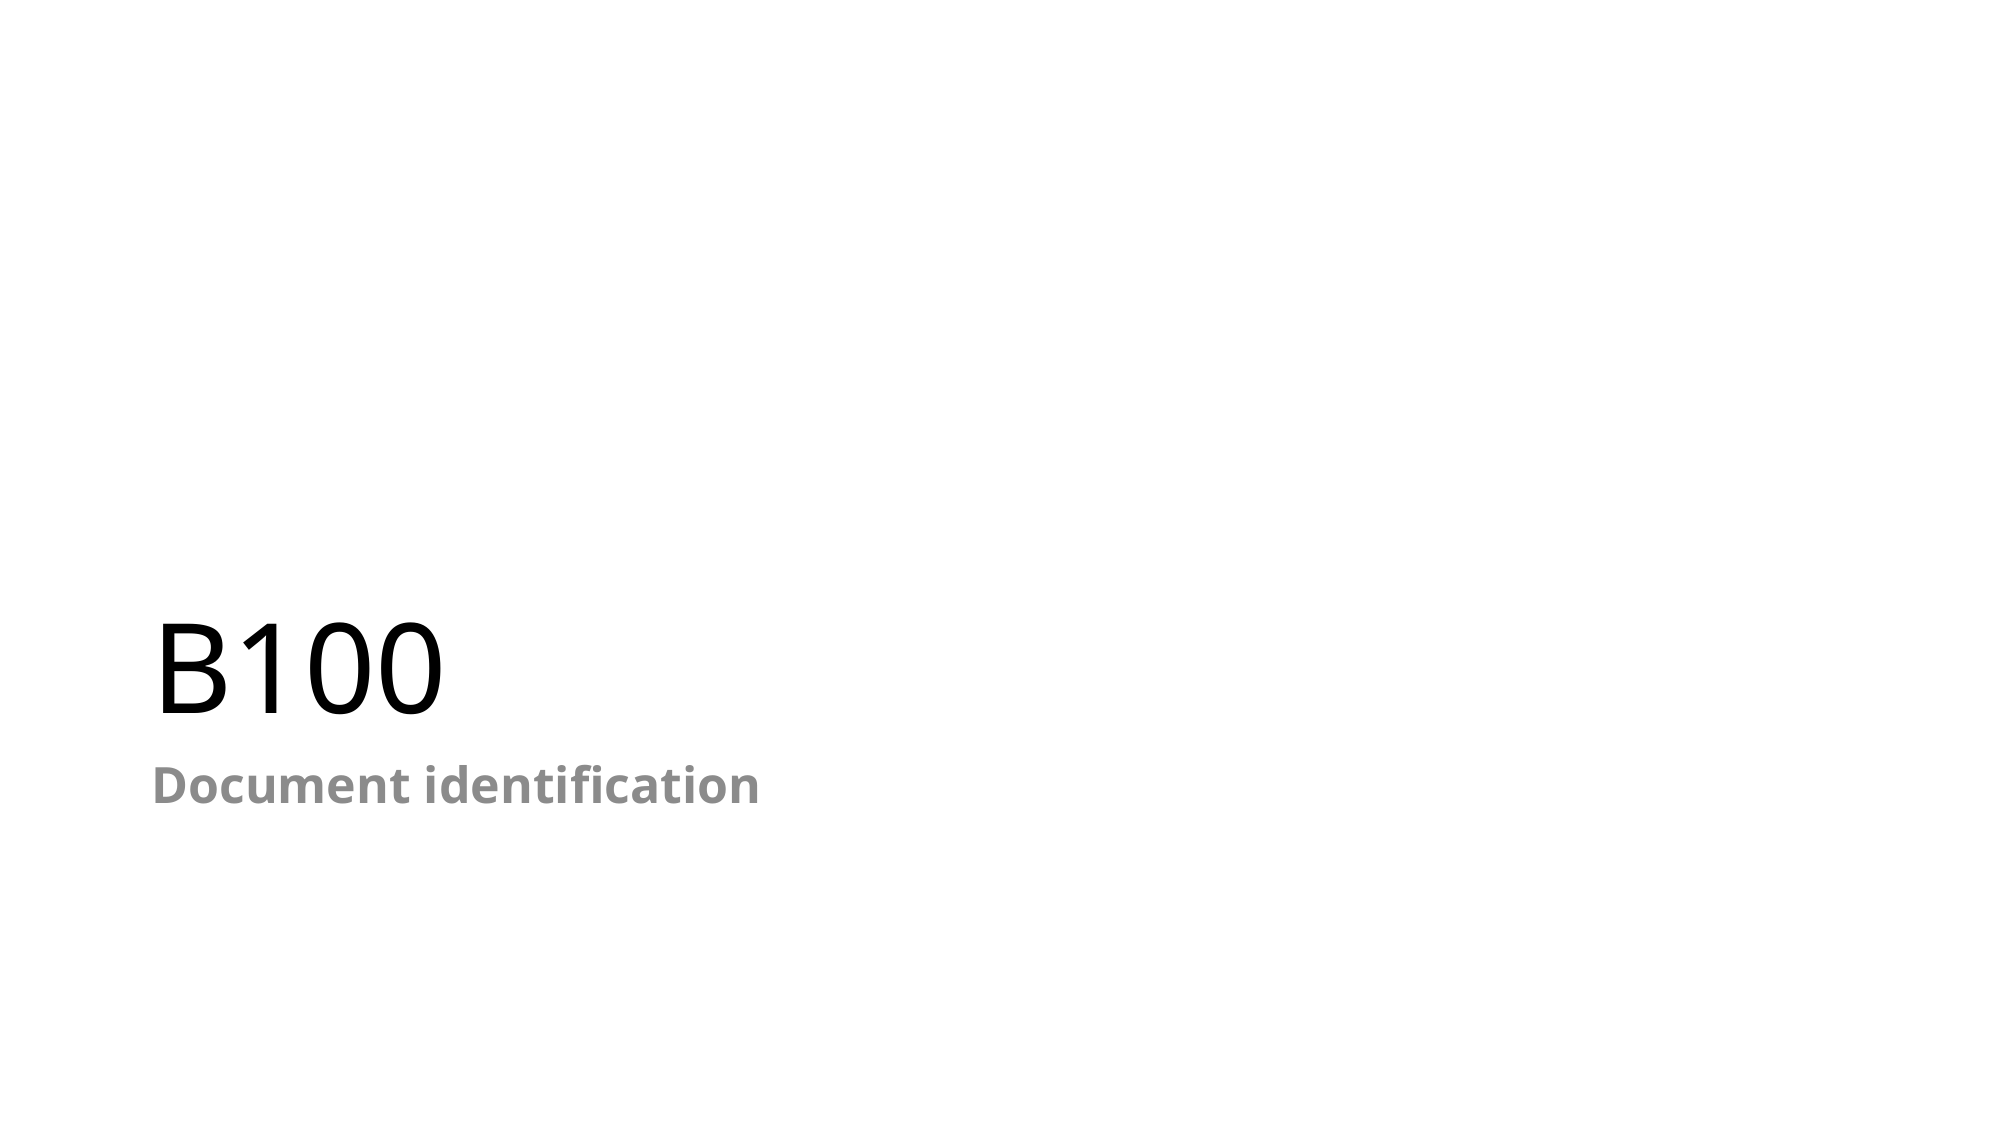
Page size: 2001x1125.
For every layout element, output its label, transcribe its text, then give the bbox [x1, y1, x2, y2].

title B100 [136, 280, 1862, 749]
list Document identification [136, 752, 1862, 999]
